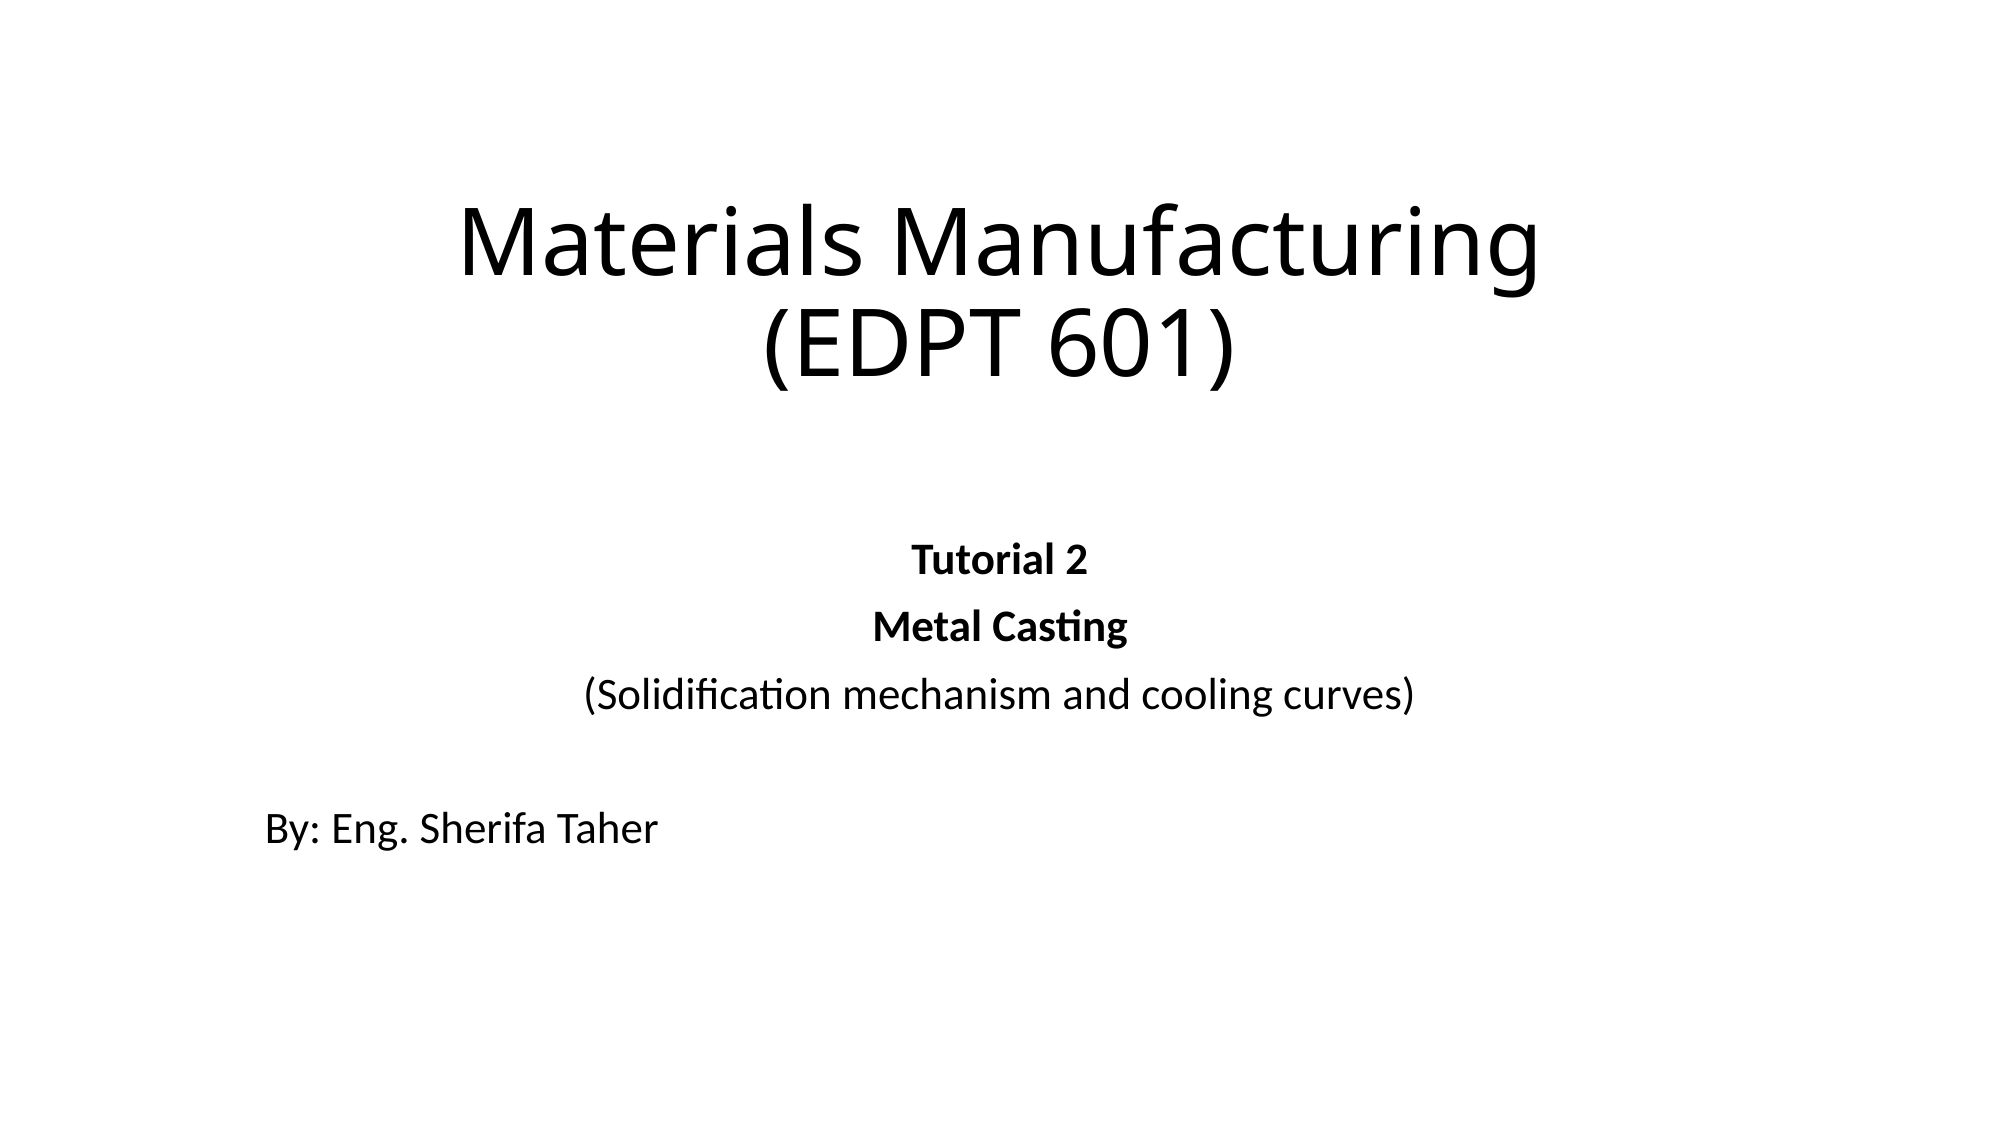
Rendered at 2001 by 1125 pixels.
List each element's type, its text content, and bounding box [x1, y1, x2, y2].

title Materials Manufacturing (EDPT 601) [249, 184, 1750, 404]
subtitle Tutorial 2 Metal Casting (Solidification mechanism and cooling curves) By: Eng. Sherifa Taher [249, 528, 1750, 863]
